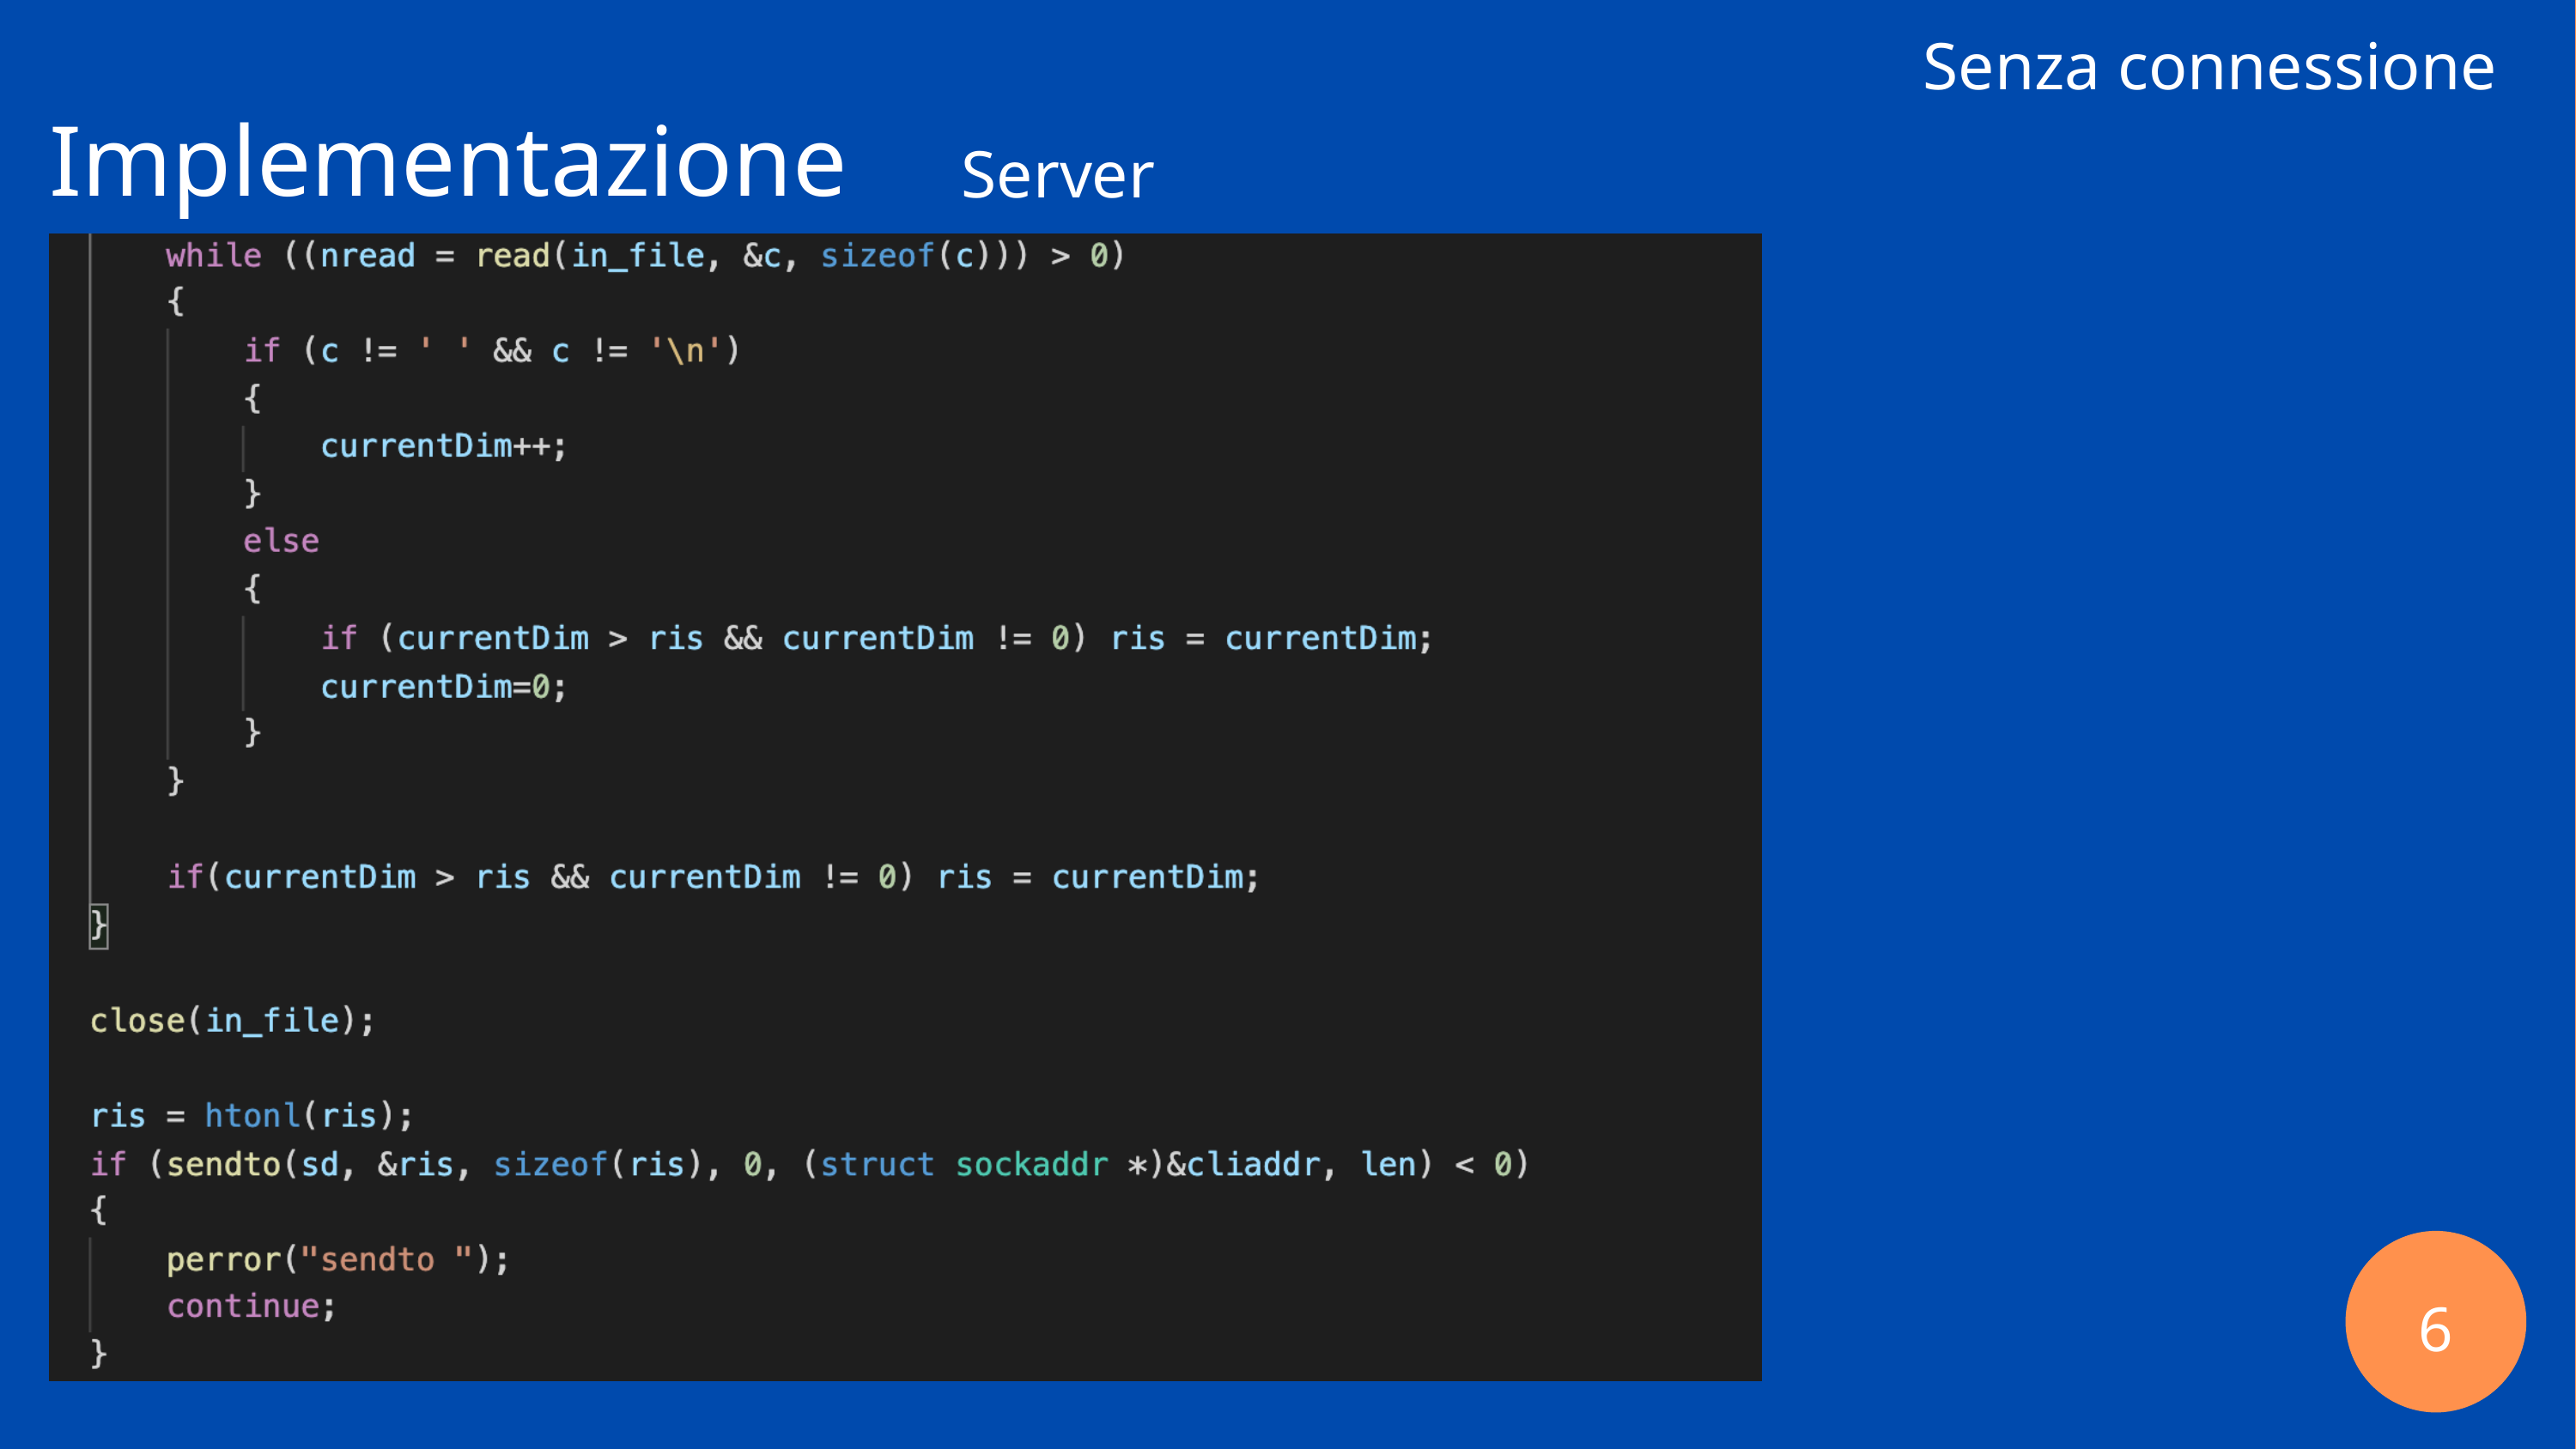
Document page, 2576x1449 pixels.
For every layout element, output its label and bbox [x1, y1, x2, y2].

picture [49, 233, 1762, 1382]
text_box [2344, 1230, 2527, 1413]
text_box [0, 0, 2576, 1449]
